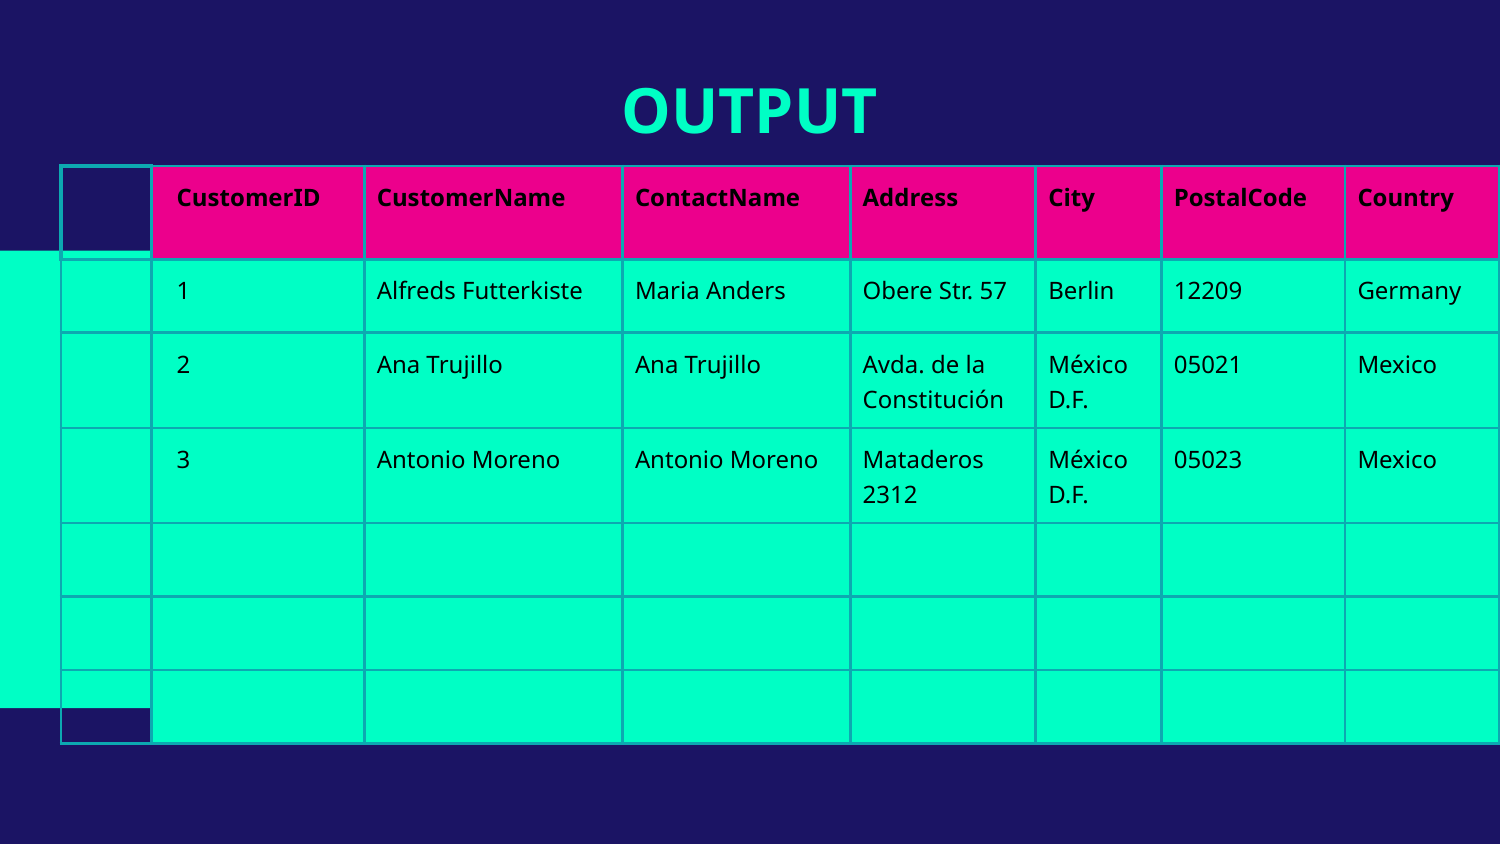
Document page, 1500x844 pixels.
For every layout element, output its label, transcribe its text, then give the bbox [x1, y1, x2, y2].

table_cell [62, 671, 150, 742]
table_cell Maria Anders [624, 261, 849, 331]
table_cell [624, 671, 849, 742]
table_cell México D.F. [1037, 334, 1160, 427]
table_cell Obere Str. 57 [852, 261, 1034, 331]
table_cell [1346, 598, 1498, 669]
table_header City [1037, 167, 1160, 258]
table_cell 2 [153, 334, 363, 427]
table_cell [62, 524, 150, 595]
title OUTPUT [209, 56, 1291, 165]
table_header ContactName [624, 167, 849, 258]
table_cell [366, 671, 621, 742]
table_cell Antonio Moreno [366, 429, 621, 522]
table_cell Antonio Moreno [624, 429, 849, 522]
table_cell 1 [153, 261, 363, 331]
table_cell [852, 524, 1034, 595]
table_cell Berlin [1037, 261, 1160, 331]
table_cell [153, 524, 363, 595]
table_header CustomerName [366, 167, 621, 258]
table_cell México D.F. [1037, 429, 1160, 522]
table_cell Germany [1346, 261, 1498, 331]
table_cell [1346, 671, 1498, 742]
table_cell [624, 598, 849, 669]
table_cell [624, 524, 849, 595]
table_cell [153, 671, 363, 742]
table_cell [1037, 598, 1160, 669]
table_cell [62, 429, 150, 522]
table_cell [153, 598, 363, 669]
table_cell Mexico [1346, 334, 1498, 427]
table_cell Mataderos 2312 [852, 429, 1034, 522]
table_cell [1163, 598, 1344, 669]
table_cell [366, 524, 621, 595]
table_cell 12209 [1163, 261, 1344, 331]
table_header [63, 168, 150, 258]
table_cell [62, 334, 150, 427]
table_cell [852, 598, 1034, 669]
table_cell Avda. de la Constitución [852, 334, 1034, 427]
table_cell 05023 [1163, 429, 1344, 522]
table_cell [852, 671, 1034, 742]
table_cell [1163, 524, 1344, 595]
table_cell [1346, 524, 1498, 595]
table_header CustomerID [153, 167, 363, 258]
table_cell Ana Trujillo [624, 334, 849, 427]
table_cell [1037, 671, 1160, 742]
table_cell [62, 261, 150, 331]
table_cell [1037, 524, 1160, 595]
text_box [0, 250, 60, 709]
table_cell 05021 [1163, 334, 1344, 427]
table_header Address [852, 167, 1034, 258]
table_cell 3 [153, 429, 363, 522]
table_cell [1163, 671, 1344, 742]
table_cell Mexico [1346, 429, 1498, 522]
table_cell Alfreds Futterkiste [366, 261, 621, 331]
table_header PostalCode [1163, 167, 1344, 258]
table_cell [62, 598, 150, 669]
table_cell Ana Trujillo [366, 334, 621, 427]
table_cell [366, 598, 621, 669]
table_header Country [1346, 167, 1498, 258]
